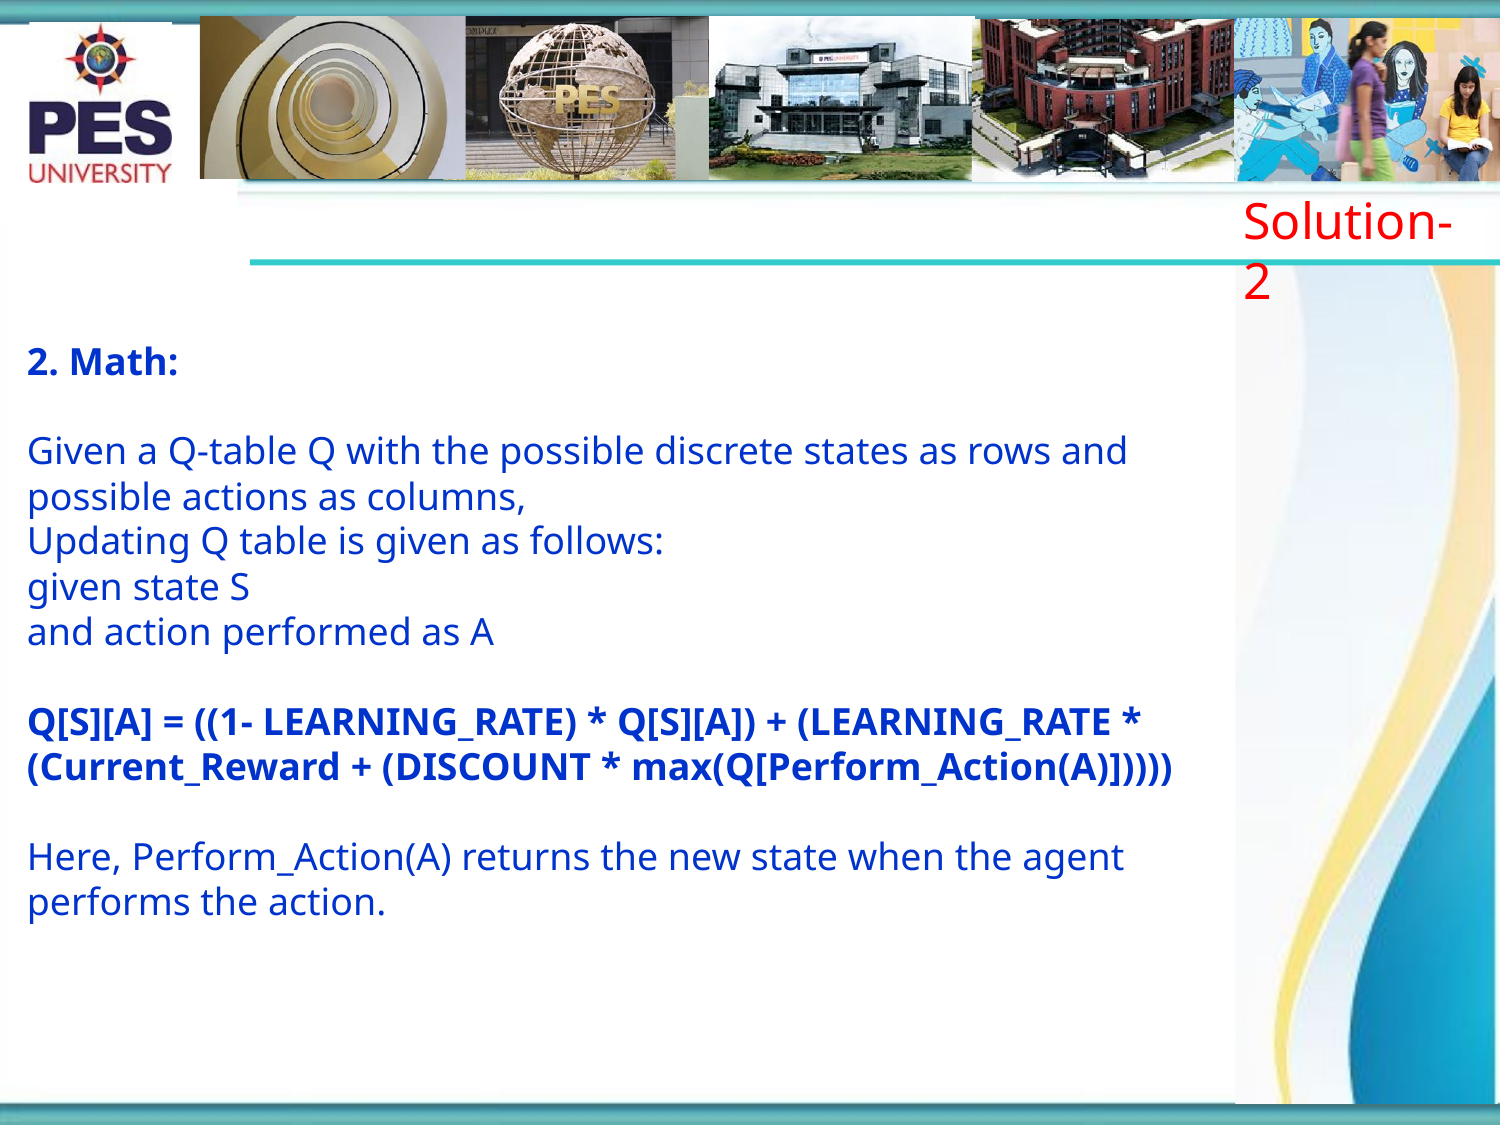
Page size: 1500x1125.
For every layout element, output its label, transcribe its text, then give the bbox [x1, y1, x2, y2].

title Solution-2 [1242, 188, 1480, 251]
list 2. Math: Given a Q-table Q with the possible discrete states as rows and possible actions as columns, Updating Q table is given as follows: given state S and action performed as A Q[S][A] = ((1- LEARNING_RATE) * Q[S][A]) + (LEARNING_RATE * (Current_Reward + (DISCOUNT * max(Q[Perform_Action(A)])))) Here, Perform_Action(A) returns the new state when the agent performs the action. [26, 336, 1244, 975]
picture [0, 0, 1500, 1125]
